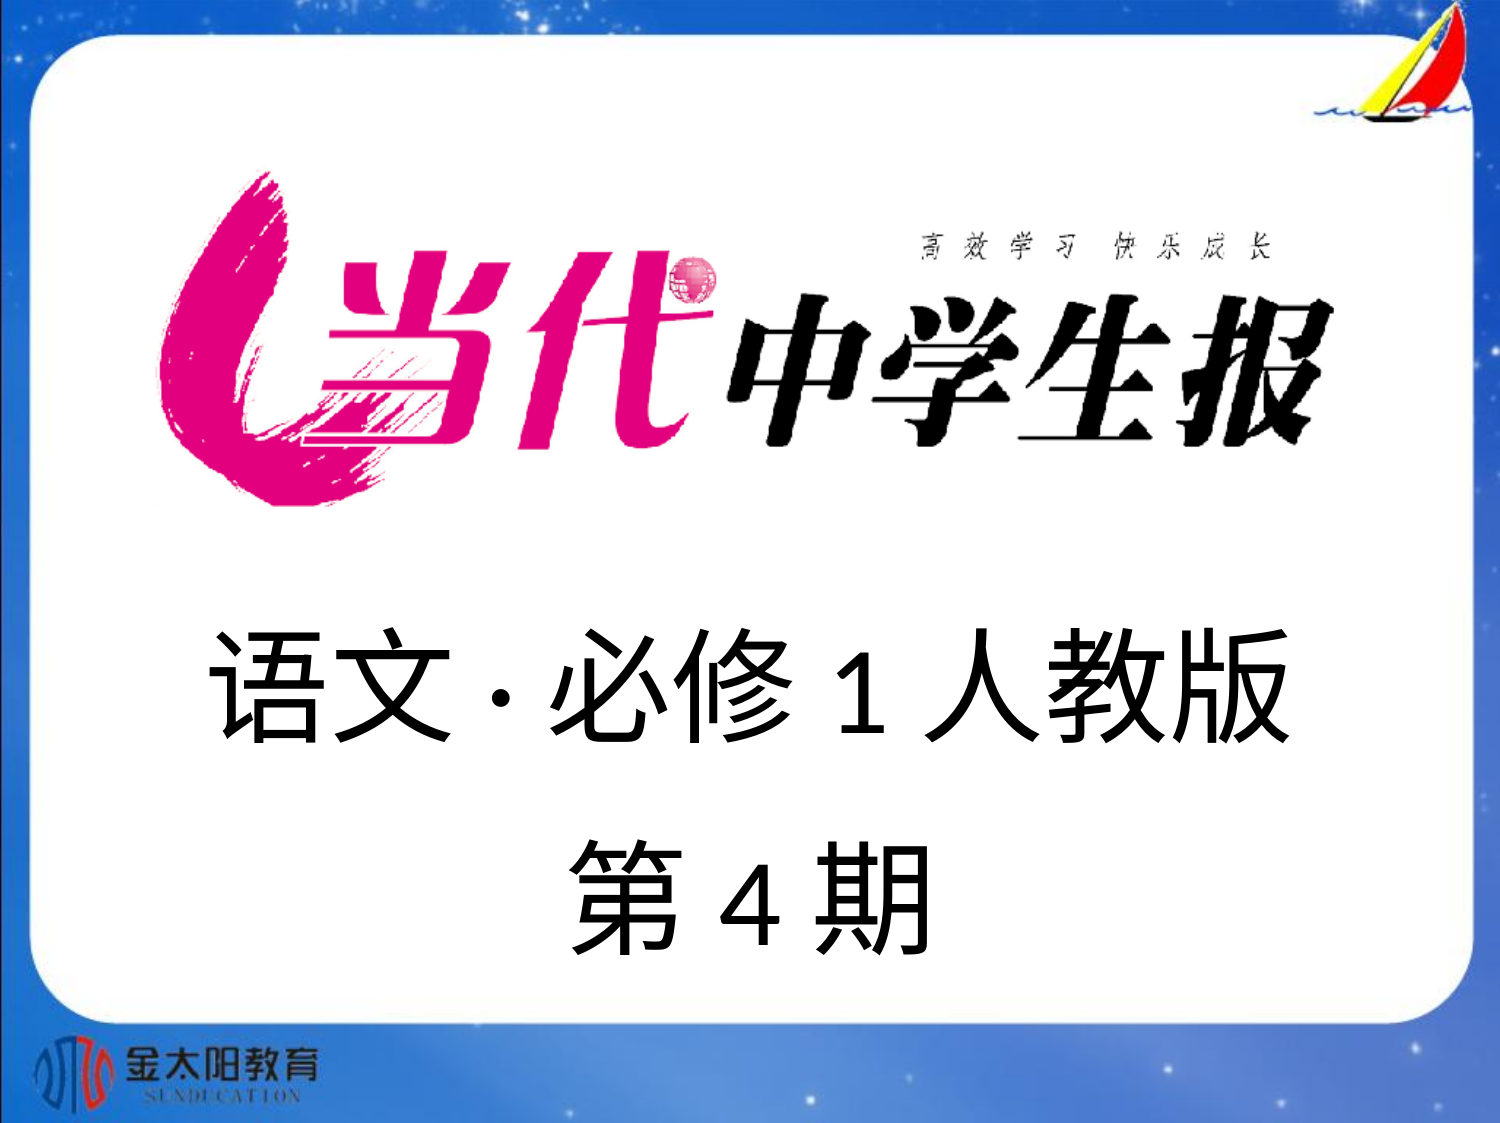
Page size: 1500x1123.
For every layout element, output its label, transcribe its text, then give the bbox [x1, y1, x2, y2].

text_box 语文·必修1人教版 第4期 [81, 608, 1418, 971]
list [88, 206, 1453, 843]
picture [0, 0, 1500, 1123]
